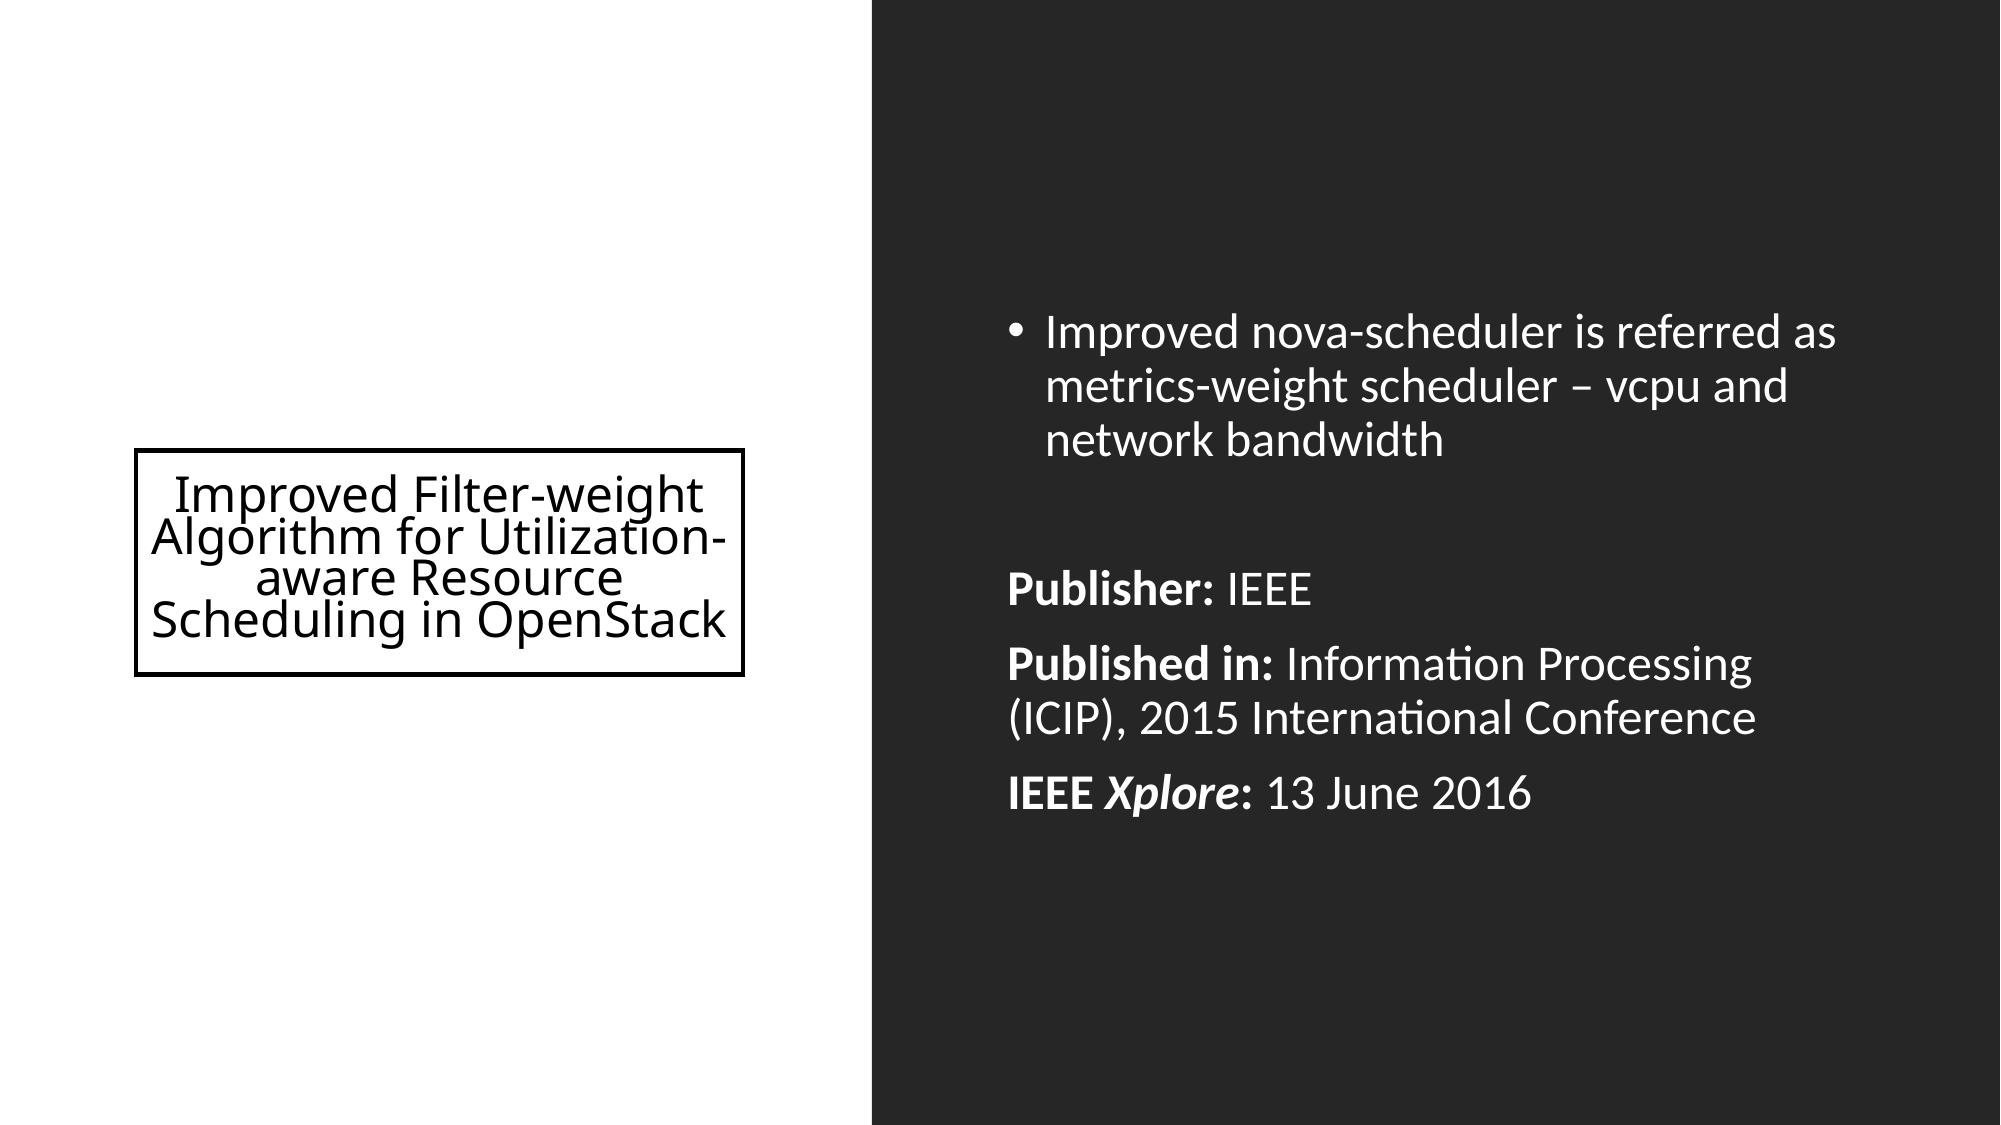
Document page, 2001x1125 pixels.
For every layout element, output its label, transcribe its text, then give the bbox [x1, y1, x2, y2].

title Improved Filter-weight Algorithm for Utilization-aware Resource Scheduling in OpenStack [136, 450, 743, 675]
list Improved nova-scheduler is referred as metrics-weight scheduler – vcpu and network bandwidth Publisher: IEEE Published in: Information Processing (ICIP), 2015 International Conference IEEE Xplore: 13 June 2016 [992, 131, 1880, 994]
text_box [871, 0, 2000, 1125]
